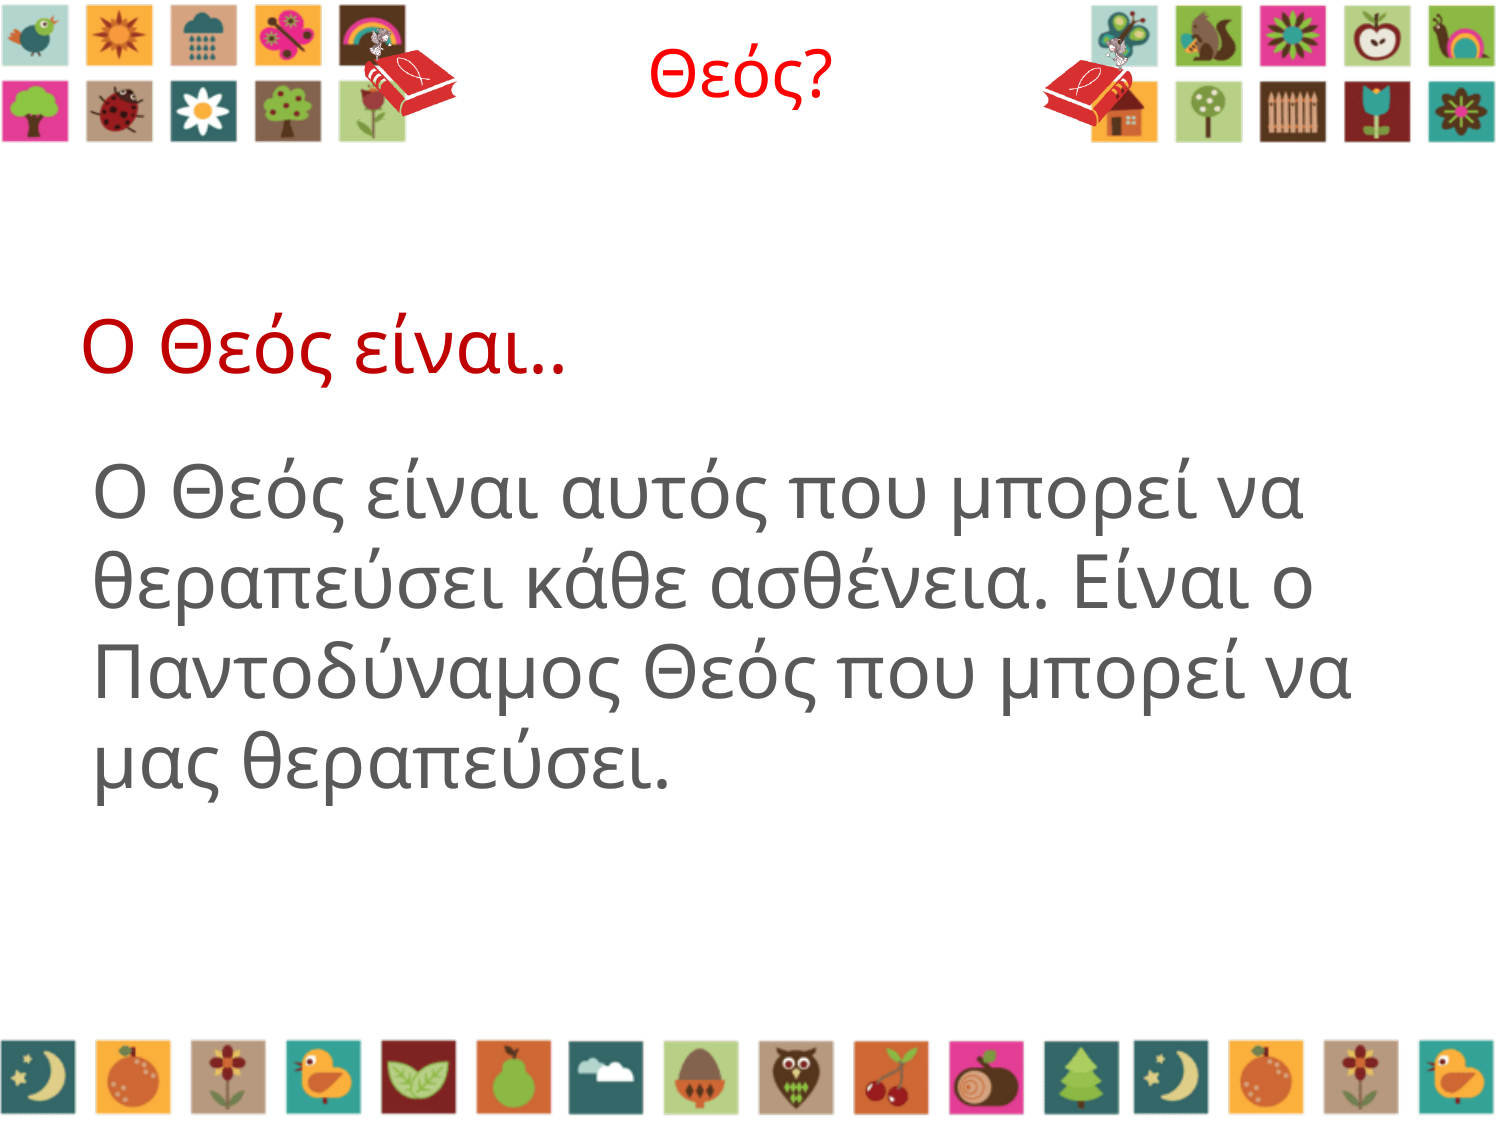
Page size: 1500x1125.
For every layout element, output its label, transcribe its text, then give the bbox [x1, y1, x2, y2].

picture [1011, 3, 1500, 150]
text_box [0, 1028, 1500, 1118]
text_box Ο Θεός είναι.. [64, 290, 1412, 396]
text_box Ο Θεός είναι αυτός που μπορεί να θεραπεύσει κάθε ασθένεια. Είναι ο Παντοδύναμος Θεός που μπορεί να μας θεραπεύσει. [76, 436, 1424, 812]
text_box Θεός? [494, 23, 1009, 119]
picture [0, 3, 489, 150]
